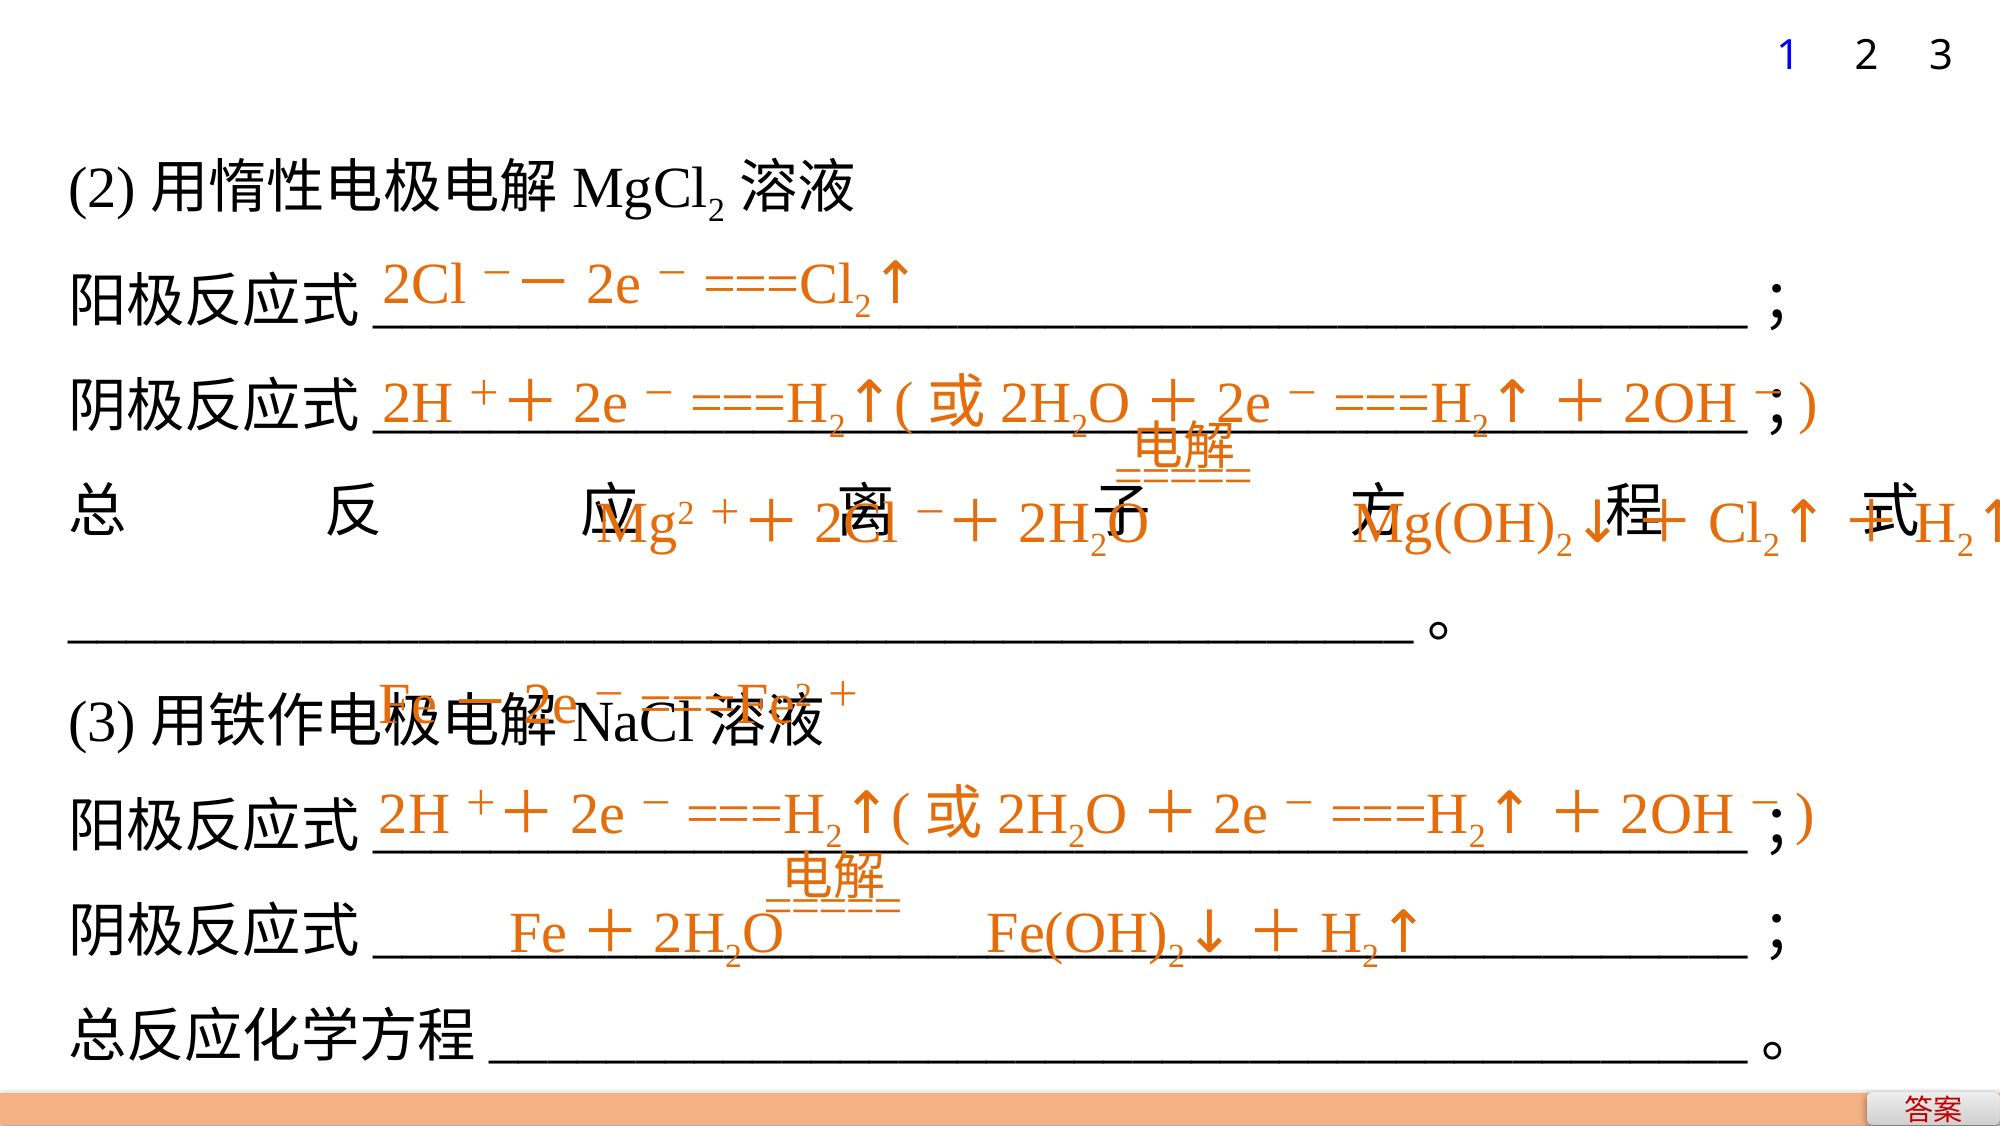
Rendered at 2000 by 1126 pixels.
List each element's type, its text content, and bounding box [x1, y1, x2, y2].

text_box 3 [1915, 5, 1974, 101]
text_box 答案 [1866, 1091, 2000, 1126]
text_box 2 [1837, 5, 1899, 101]
text_box [0, 1092, 1866, 1126]
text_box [763, 839, 1028, 978]
text_box 1 [1755, 5, 1821, 101]
text_box (2)用惰性电极电解MgCl2溶液 阳极反应式_______________________________________________； 阴极反应式_______________________________________________； 总反应离子方程式______________________________________________。 (3)用铁作电极电解NaCl溶液 阳极反应式_______________________________________________； 阴极反应式_______________________________________________； 总反应化学方程___________________________________________。 [48, 98, 1954, 1078]
text_box 2Cl－－2e－===Cl2↑ 2H＋＋2e－===H2↑(或2H2O＋2e－===H2↑＋2OH－) Mg2＋＋2Cl－＋2H2O Mg(OH)2↓＋Cl2↑＋H2↑ [362, 195, 2000, 574]
text_box Fe－2e－===Fe2＋ 2H＋＋2e－===H2↑(或2H2O＋2e－===H2↑＋2OH－) Fe＋2H2O Fe(OH)2↓＋H2↑ [358, 620, 2000, 984]
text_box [1113, 408, 1379, 547]
